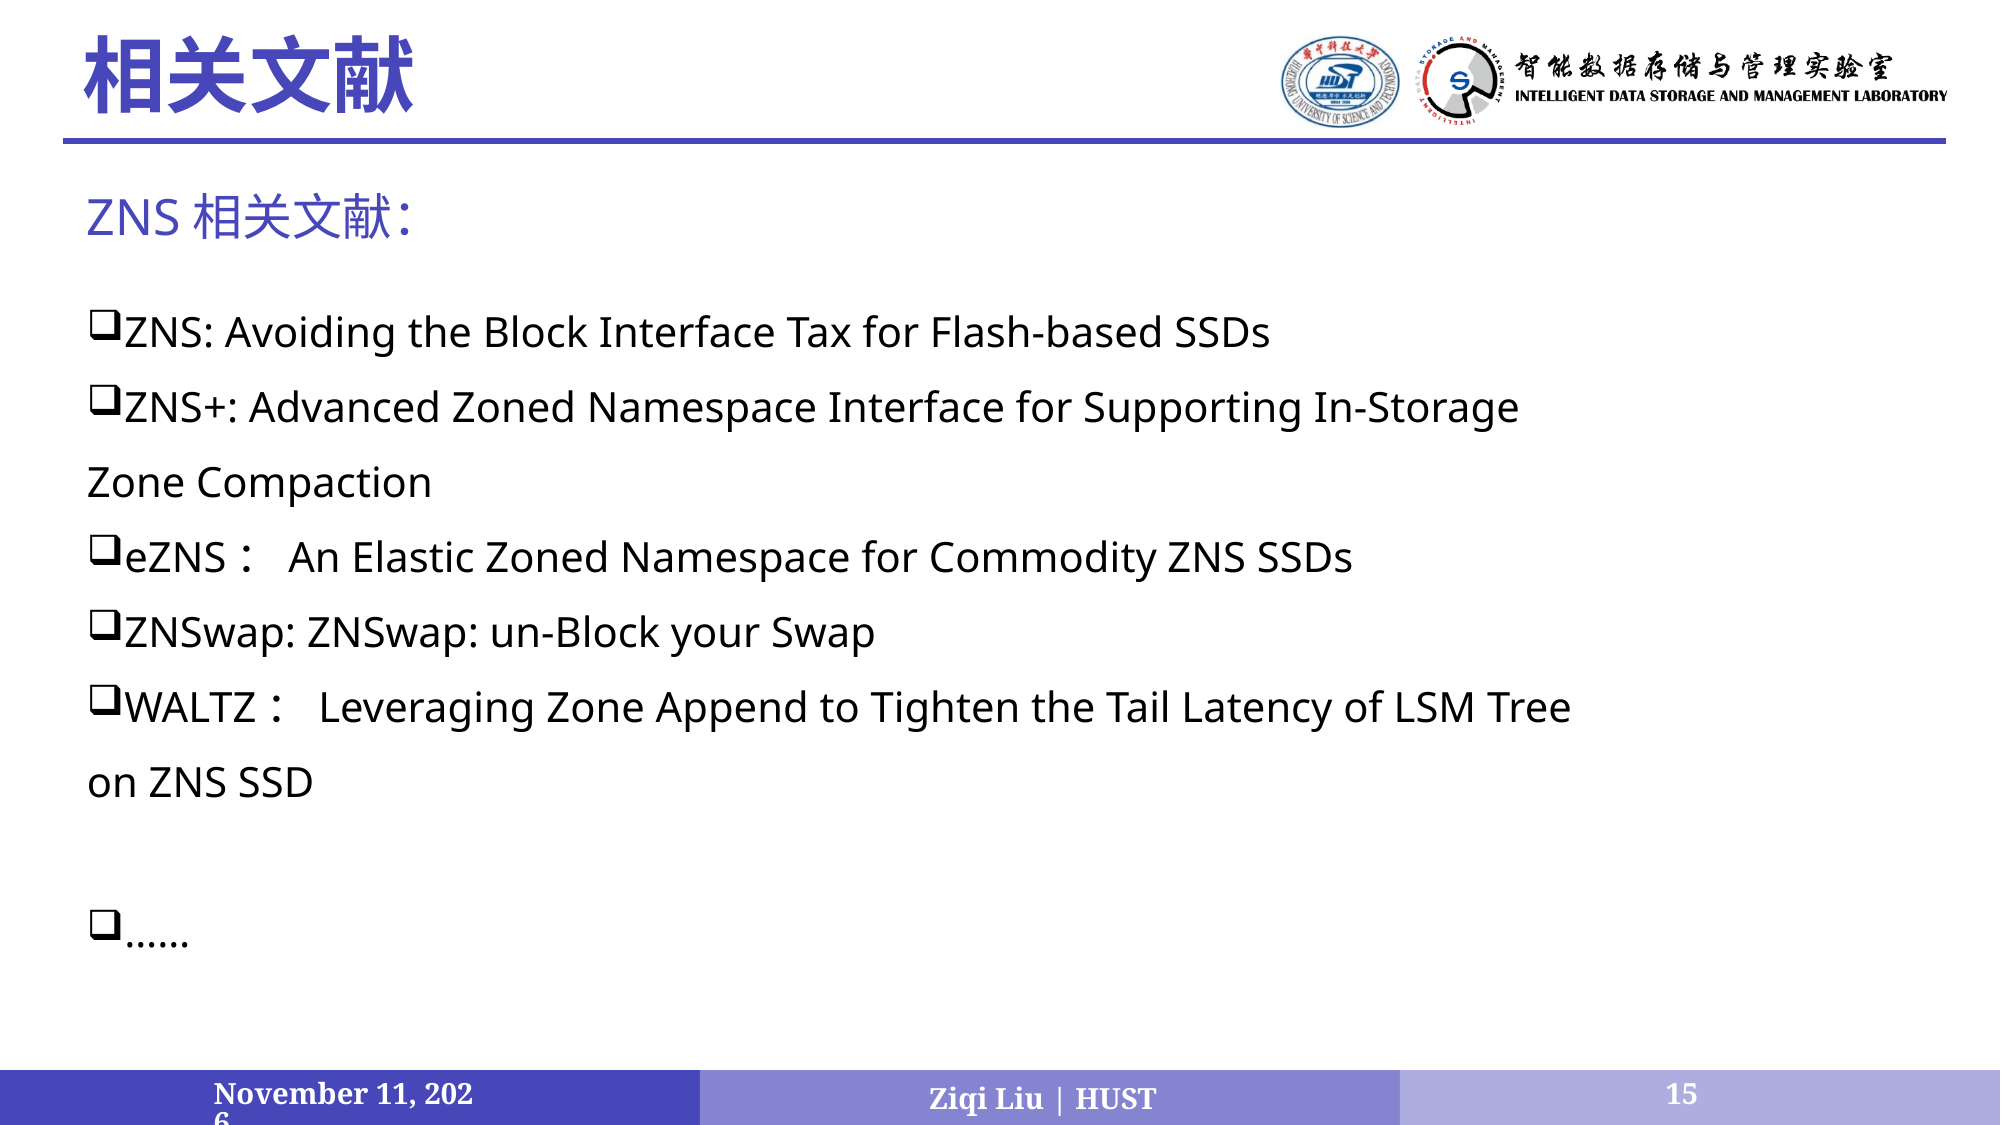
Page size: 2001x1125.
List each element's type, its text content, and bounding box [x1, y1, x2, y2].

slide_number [198, 1065, 502, 1125]
text_box ZNS: Avoiding the Block Interface Tax for Flash-based SSDs ZNS+: Advanced Zoned Namespace Interface for Supporting In-Storage Zone Compaction eZNS：An Elastic Zoned Namespace for Commodity ZNS SSDs ZNSwap: ZNSwap: un-Block your Swap WALTZ：Leveraging Zone Append to Tighten the Tail Latency of LSM Tree on ZNS SSD …… [72, 273, 1616, 1039]
picture [1280, 35, 1400, 128]
text_box ZNS相关文献： [72, 178, 1213, 254]
slide_number 15 [1615, 1050, 1749, 1125]
text_box [1399, 1069, 1615, 1125]
picture [1409, 33, 1955, 128]
text_box [0, 1069, 198, 1125]
text_box 相关文献 [68, 27, 1184, 132]
text_box [699, 1120, 1399, 1125]
footer Ziqi Liu | HUST [671, 1075, 1414, 1120]
text_box [502, 1069, 699, 1125]
text_box [1749, 1069, 2000, 1125]
text_box [699, 1069, 1399, 1075]
